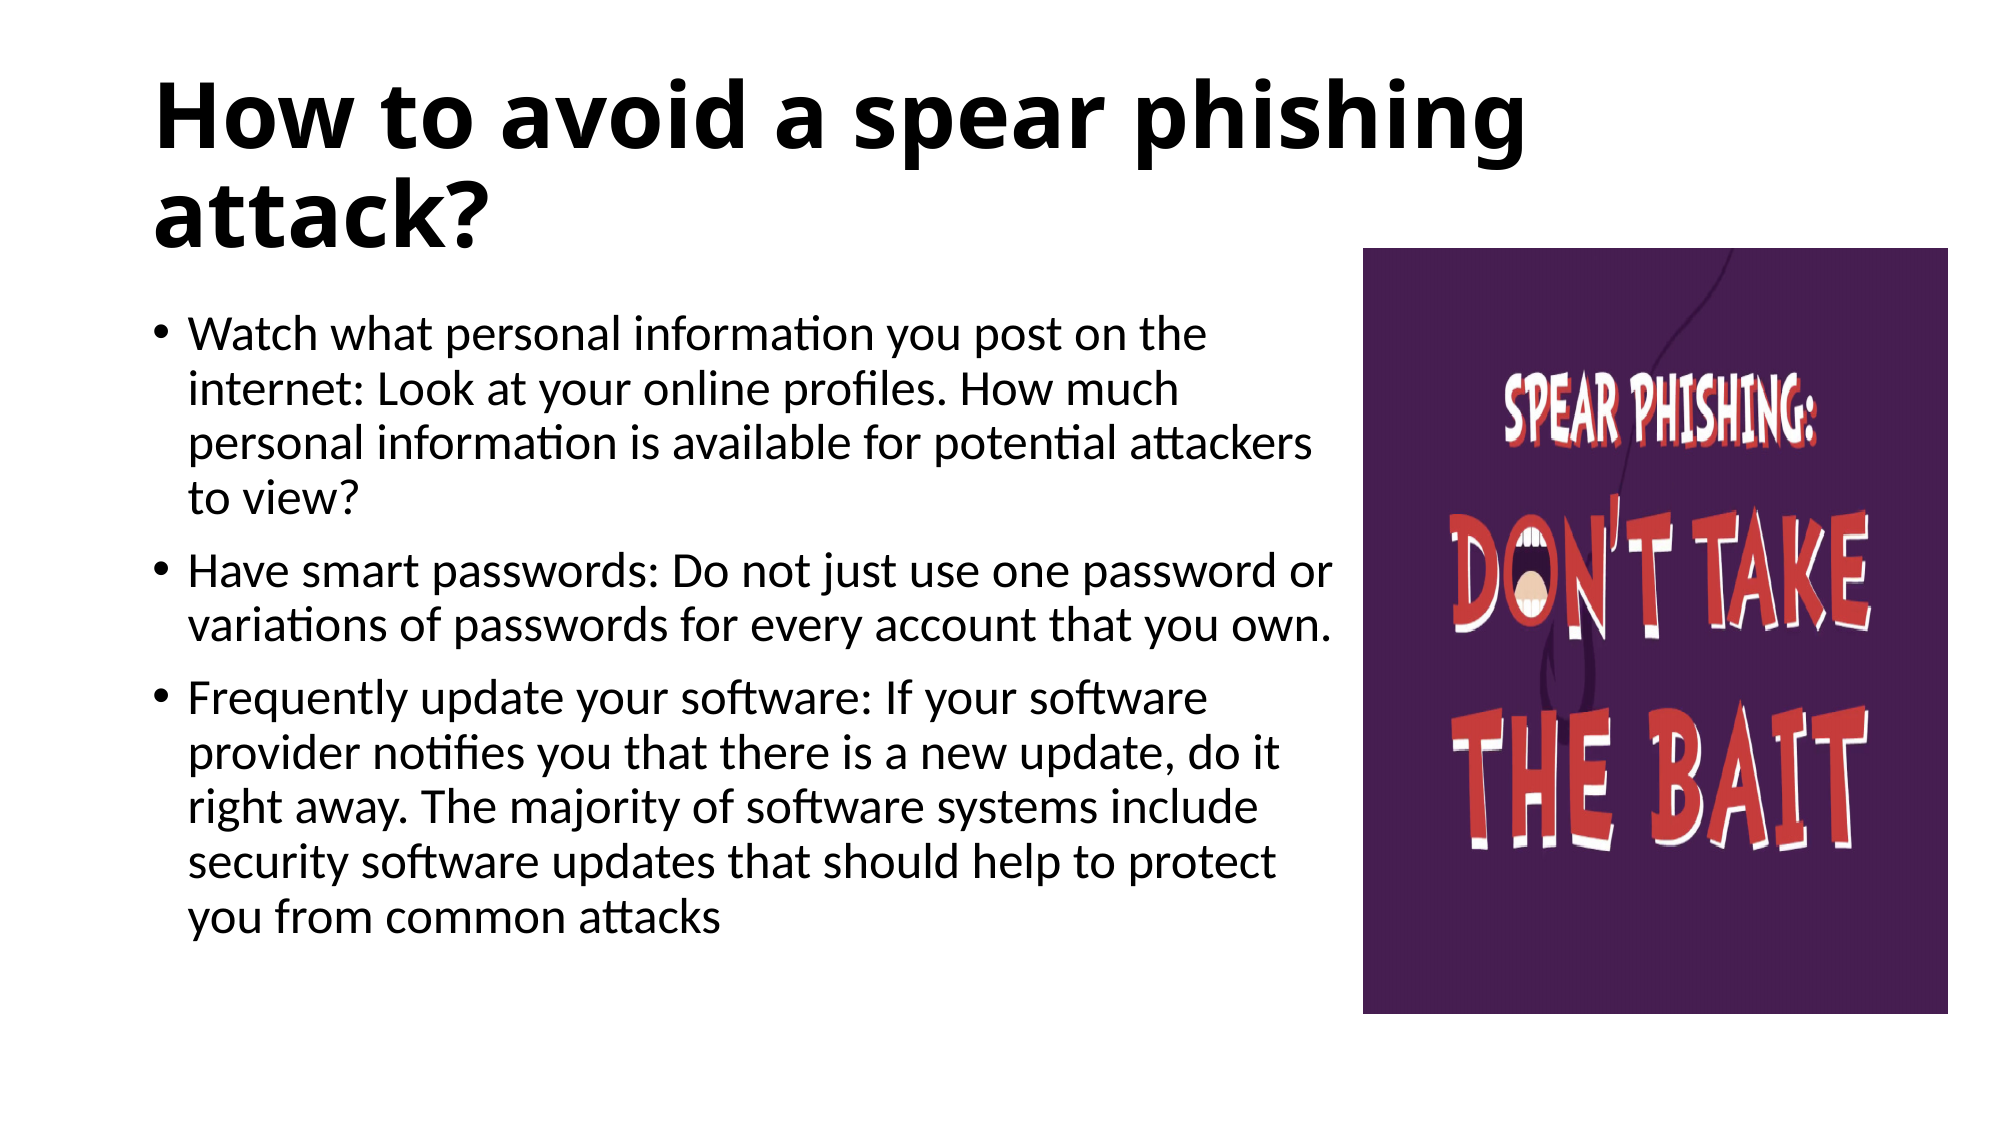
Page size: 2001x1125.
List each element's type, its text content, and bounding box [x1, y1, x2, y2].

list Watch what personal information you post on the internet: Look at your online profiles. How much personal information is available for potential attackers to view? Have smart passwords: Do not just use one password or variations of passwords for every account that you own. Frequently update your software: If your software provider notifies you that there is a new update, do it right away. The majority of software systems include security software updates that should help to protect you from common attacks [137, 299, 1363, 1014]
title How to avoid a spear phishing attack? [137, 59, 1863, 278]
picture [1363, 248, 1948, 1014]
